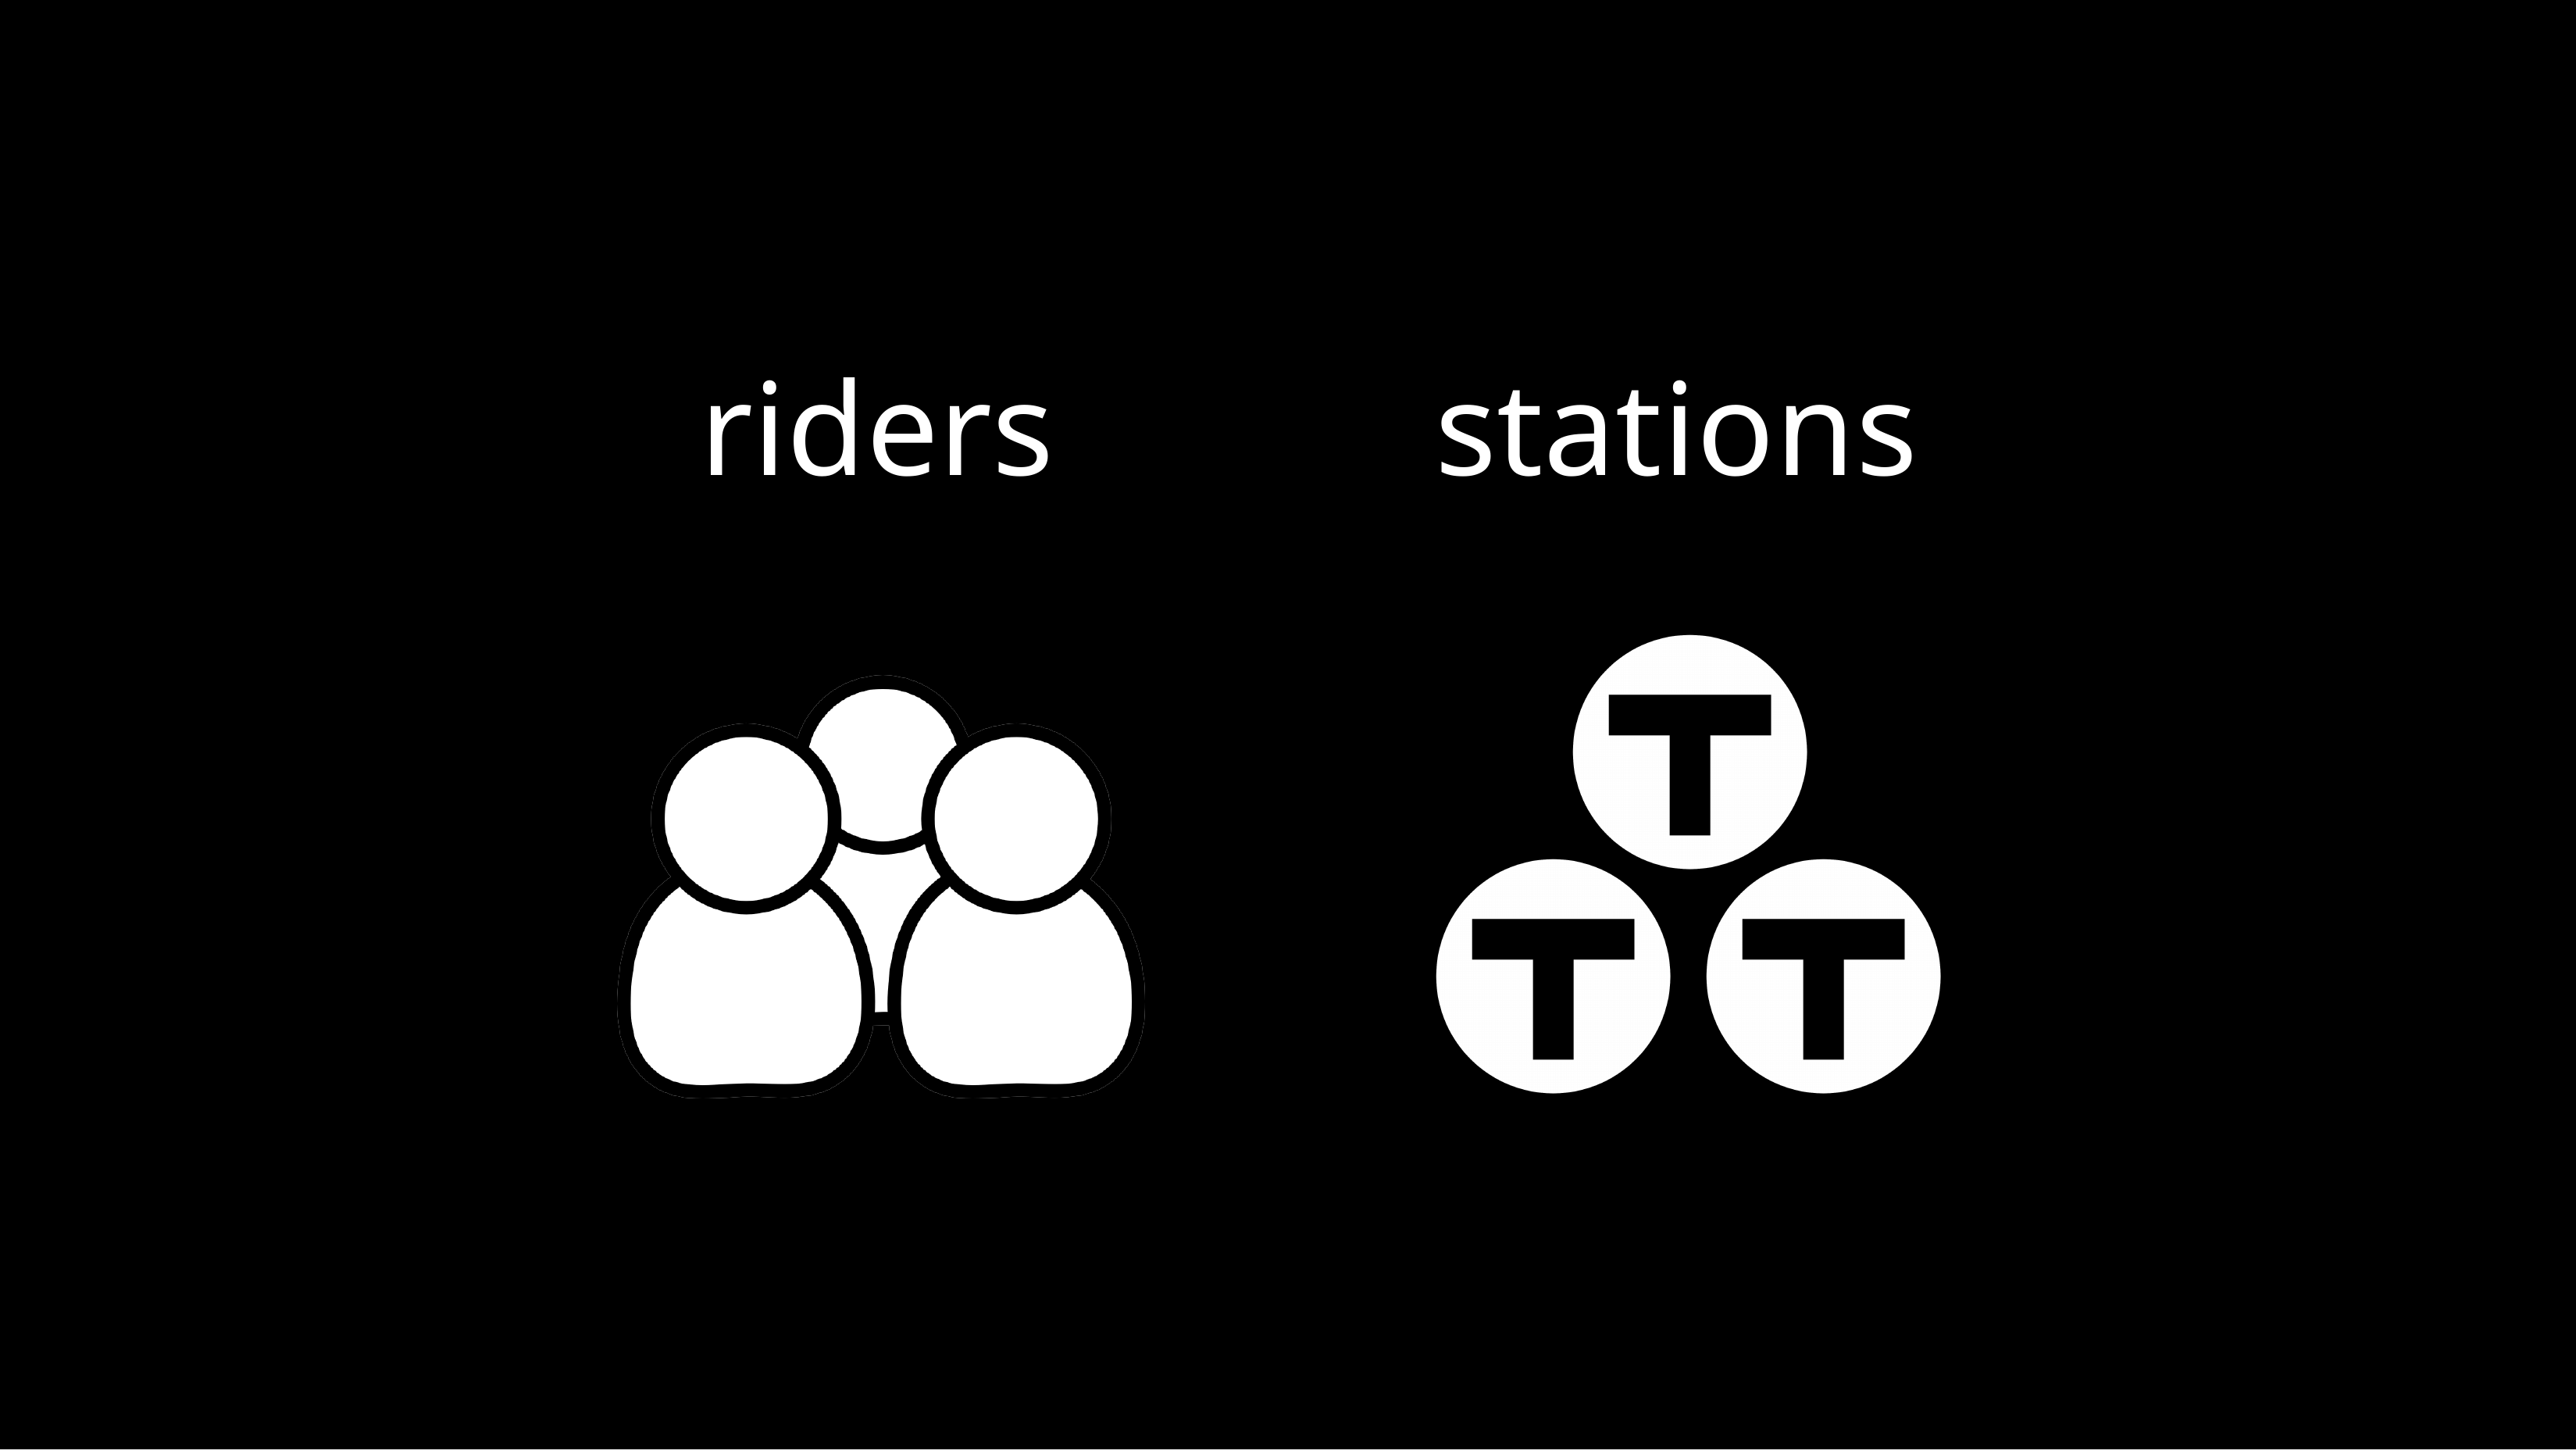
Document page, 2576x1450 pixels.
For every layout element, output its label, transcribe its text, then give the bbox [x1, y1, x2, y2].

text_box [1425, 623, 1952, 1105]
picture [617, 675, 1146, 1098]
text_box riders [698, 345, 1074, 502]
title stations [1433, 345, 1947, 589]
